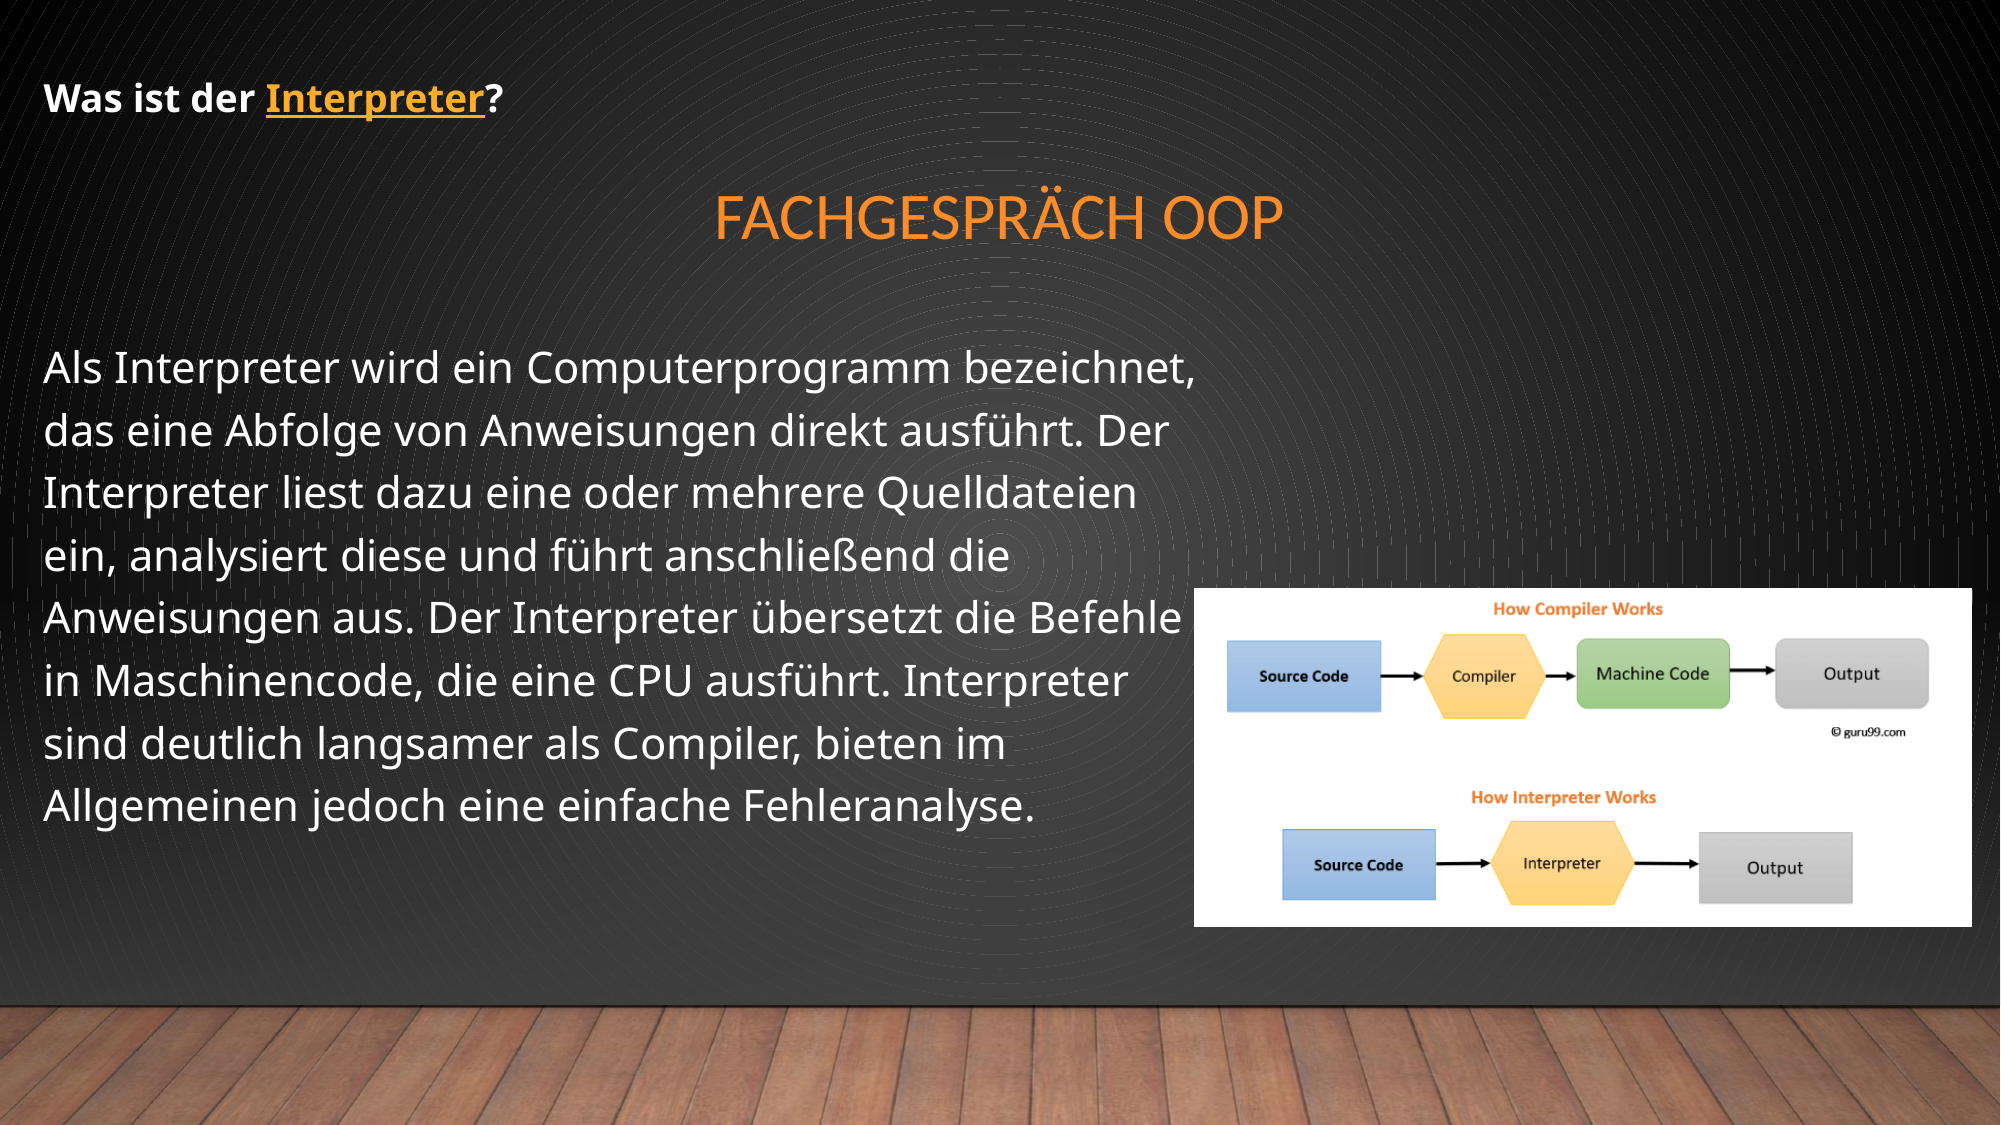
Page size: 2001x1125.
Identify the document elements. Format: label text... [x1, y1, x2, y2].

picture [0, 1005, 2000, 1125]
picture [1194, 588, 1972, 928]
title Fachgespräch OOP [238, 131, 1763, 305]
text_box Als Interpreter wird ein Computerprogramm bezeichnet, das eine Abfolge von Anweisungen direkt ausführt. Der Interpreter liest dazu eine oder mehrere Quelldateien ein, analysiert diese und führt anschließend die Anweisungen aus. Der Interpreter übersetzt die Befehle in Maschinencode, die eine CPU ausführt. Interpreter sind deutlich langsamer als Compiler, bieten im Allgemeinen jedoch eine einfache Fehleranalyse. [28, 322, 1214, 856]
text_box Was ist der Interpreter? [28, 55, 1000, 134]
